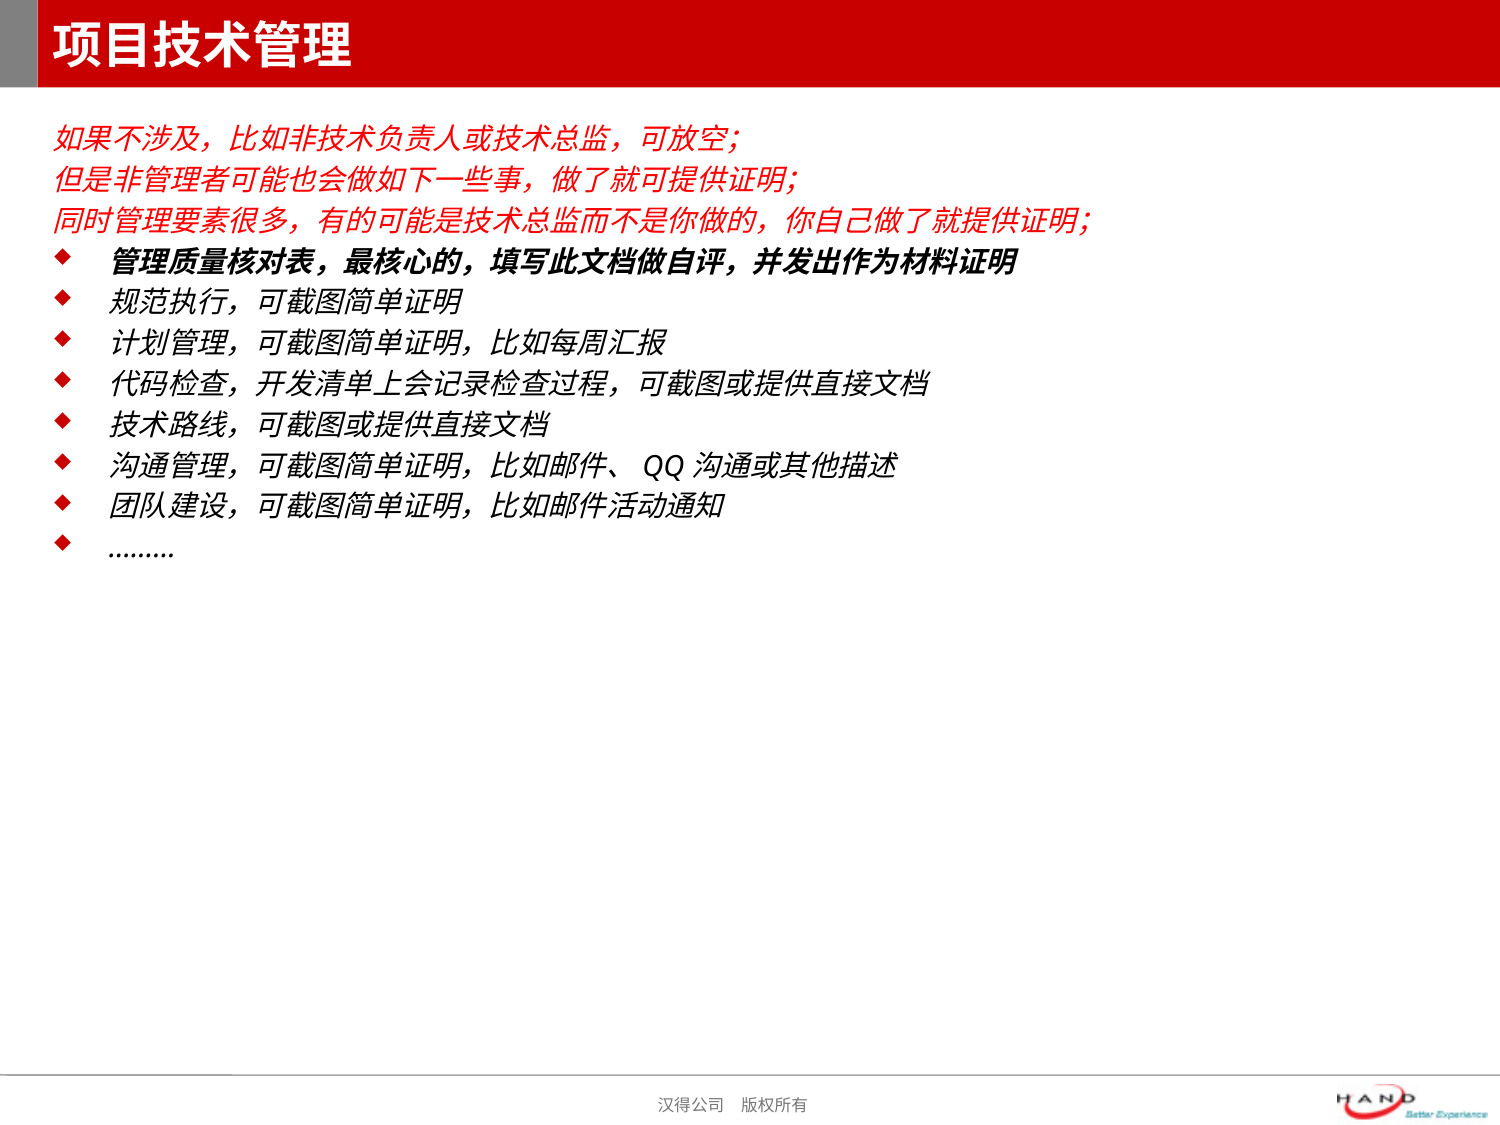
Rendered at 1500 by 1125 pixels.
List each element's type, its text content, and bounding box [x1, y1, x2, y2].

title 项目技术管理 [37, 0, 1500, 88]
list 如果不涉及，比如非技术负责人或技术总监，可放空； 但是非管理者可能也会做如下一些事，做了就可提供证明； 同时管理要素很多，有的可能是技术总监而不是你做的，你自己做了就提供证明； 管理质量核对表，最核心的，填写此文档做自评，并发出作为材料证明 规范执行，可截图简单证明 计划管理，可截图简单证明，比如每周汇报 代码检查，开发清单上会记录检查过程，可截图或提供直接文档 技术路线，可截图或提供直接文档 沟通管理，可截图简单证明，比如邮件、QQ沟通或其他描述 团队建设，可截图简单证明，比如邮件活动通知 ……… [37, 112, 1424, 599]
picture [1337, 1084, 1488, 1125]
slide_number [5, 1074, 94, 1125]
